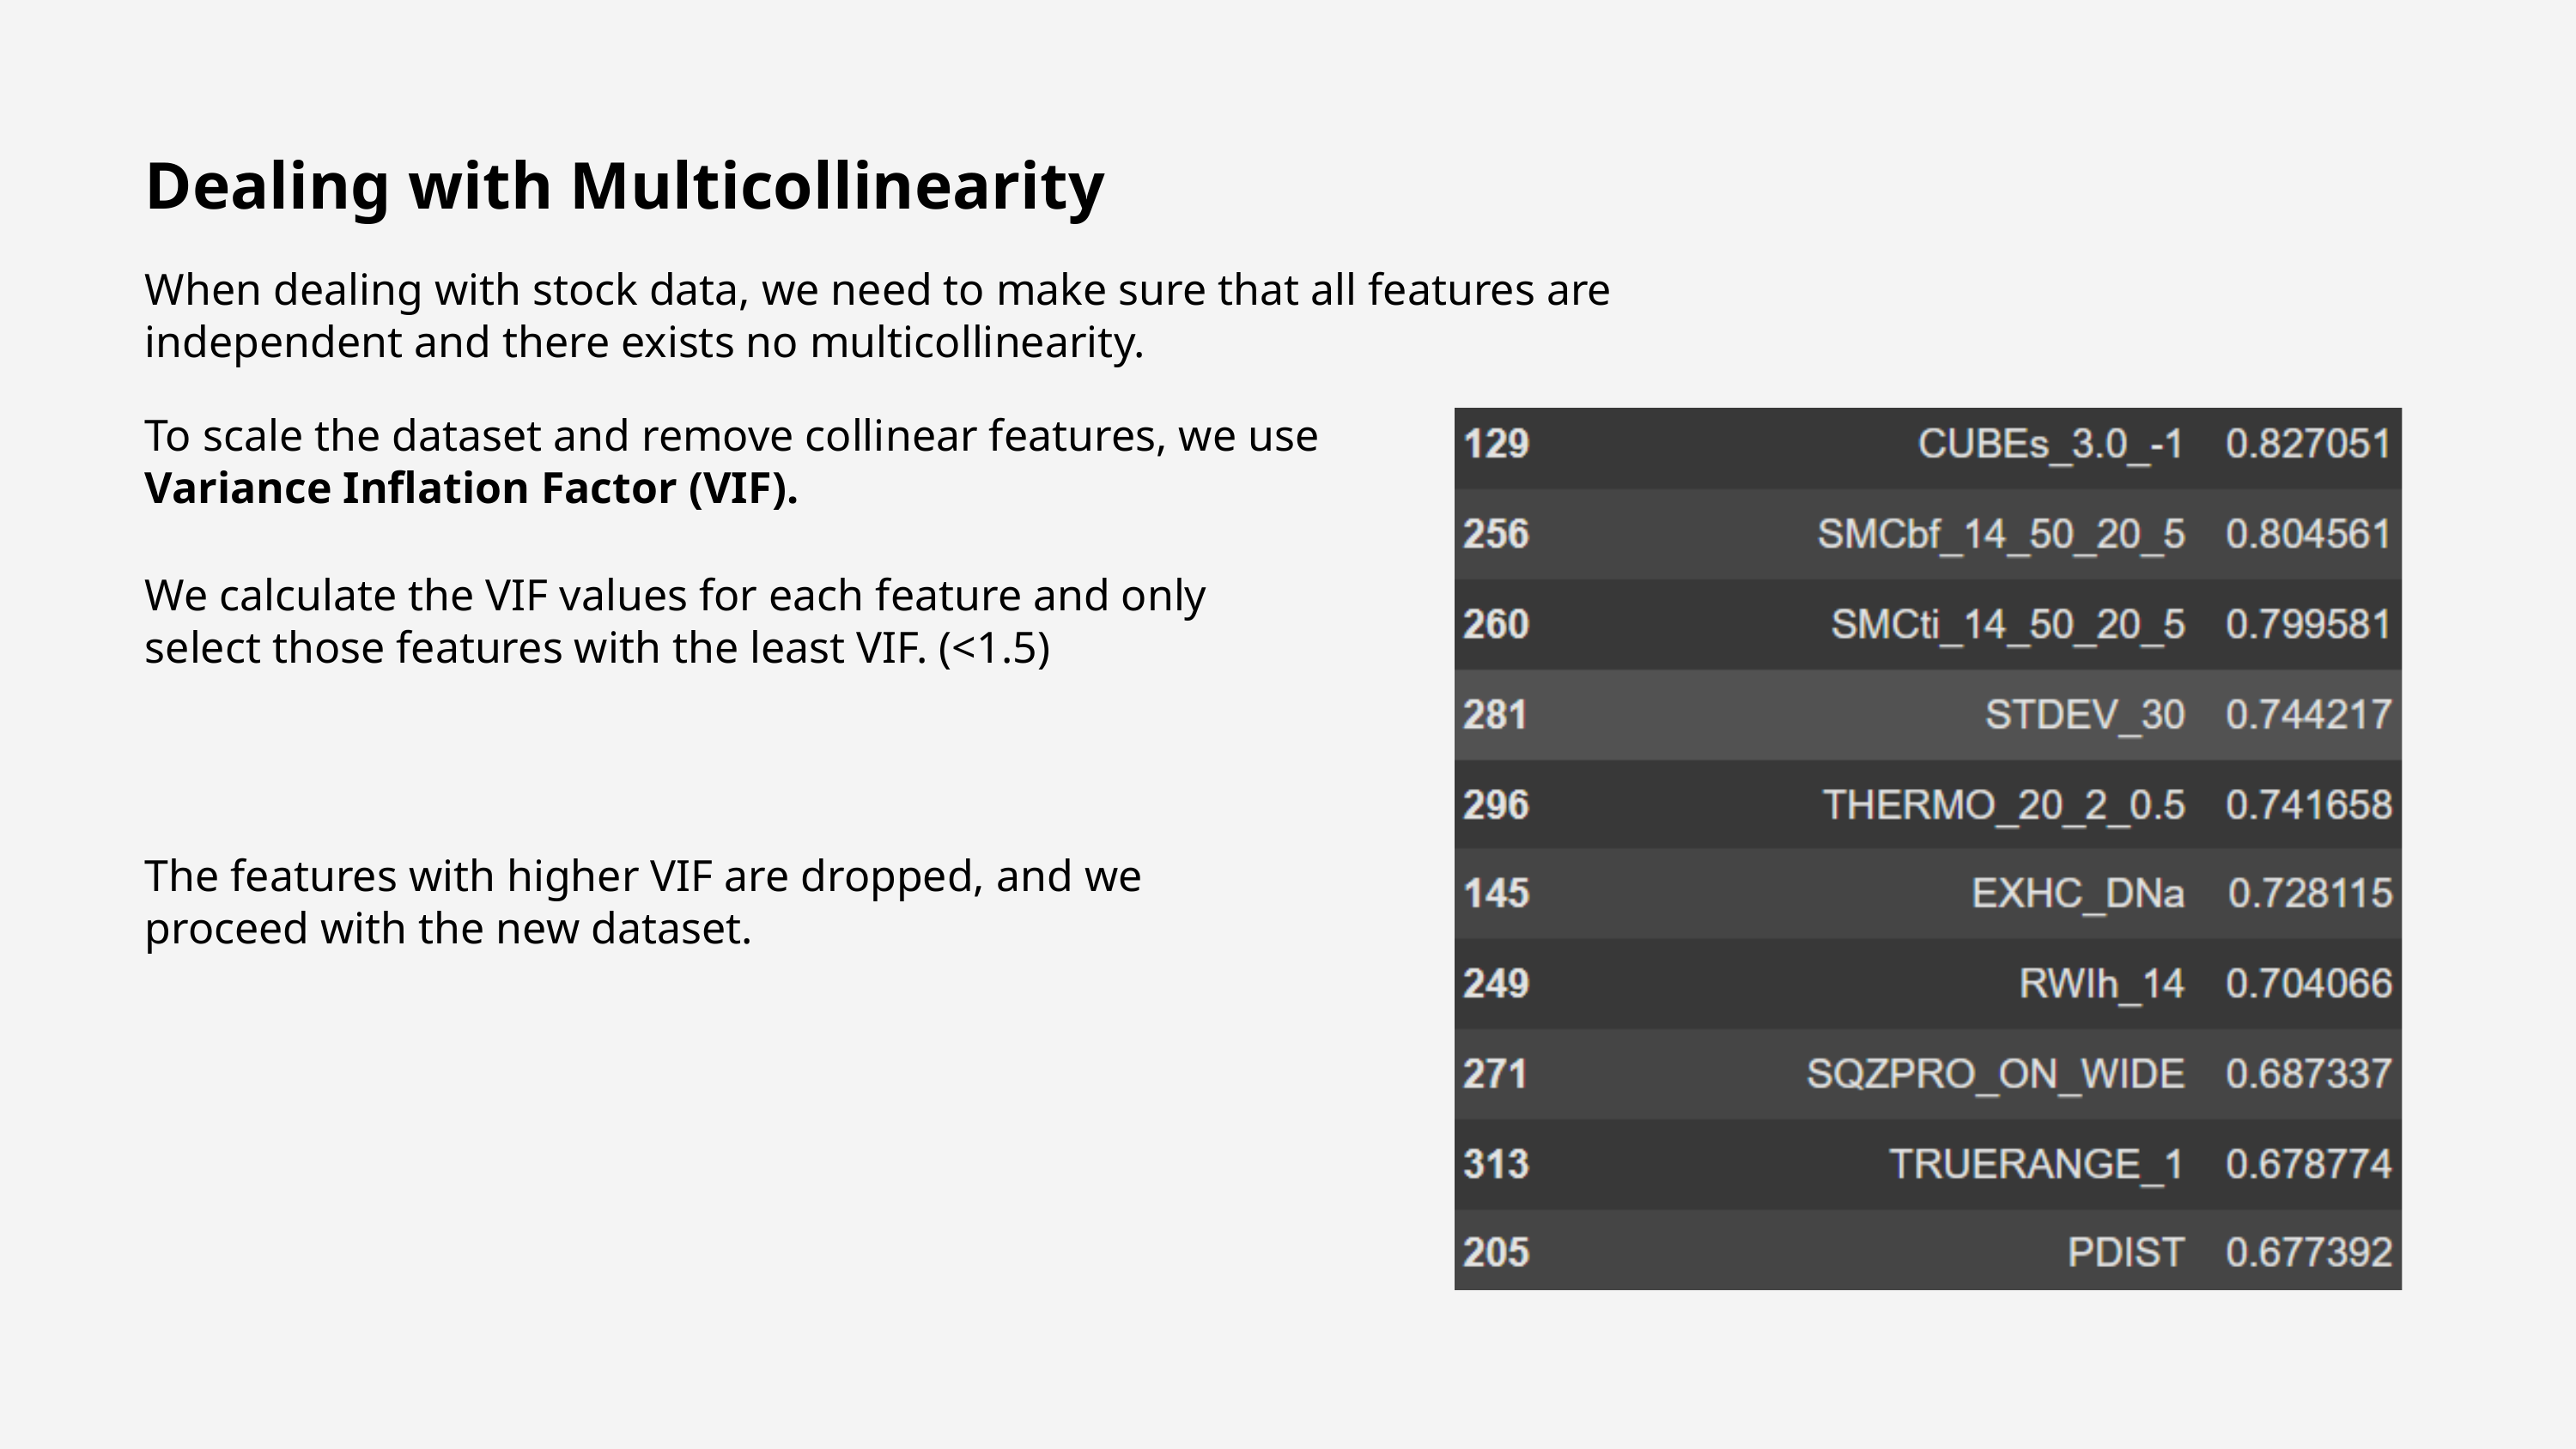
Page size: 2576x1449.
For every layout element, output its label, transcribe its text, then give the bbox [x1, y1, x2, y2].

text_box To scale the dataset and remove collinear features, we use Variance Inflation Factor (VIF). [144, 407, 1355, 512]
text_box [1455, 408, 2403, 1291]
text_box We calculate the VIF values for each feature and only select those features with the least VIF. (<1.5) [144, 567, 1310, 672]
text_box Dealing with Multicollinearity [144, 143, 1355, 222]
text_box The features with higher VIF are dropped, and we proceed with the new dataset. [144, 847, 1310, 953]
text_box When dealing with stock data, we need to make sure that all features are independent and there exists no multicollinearity. [144, 261, 1710, 367]
